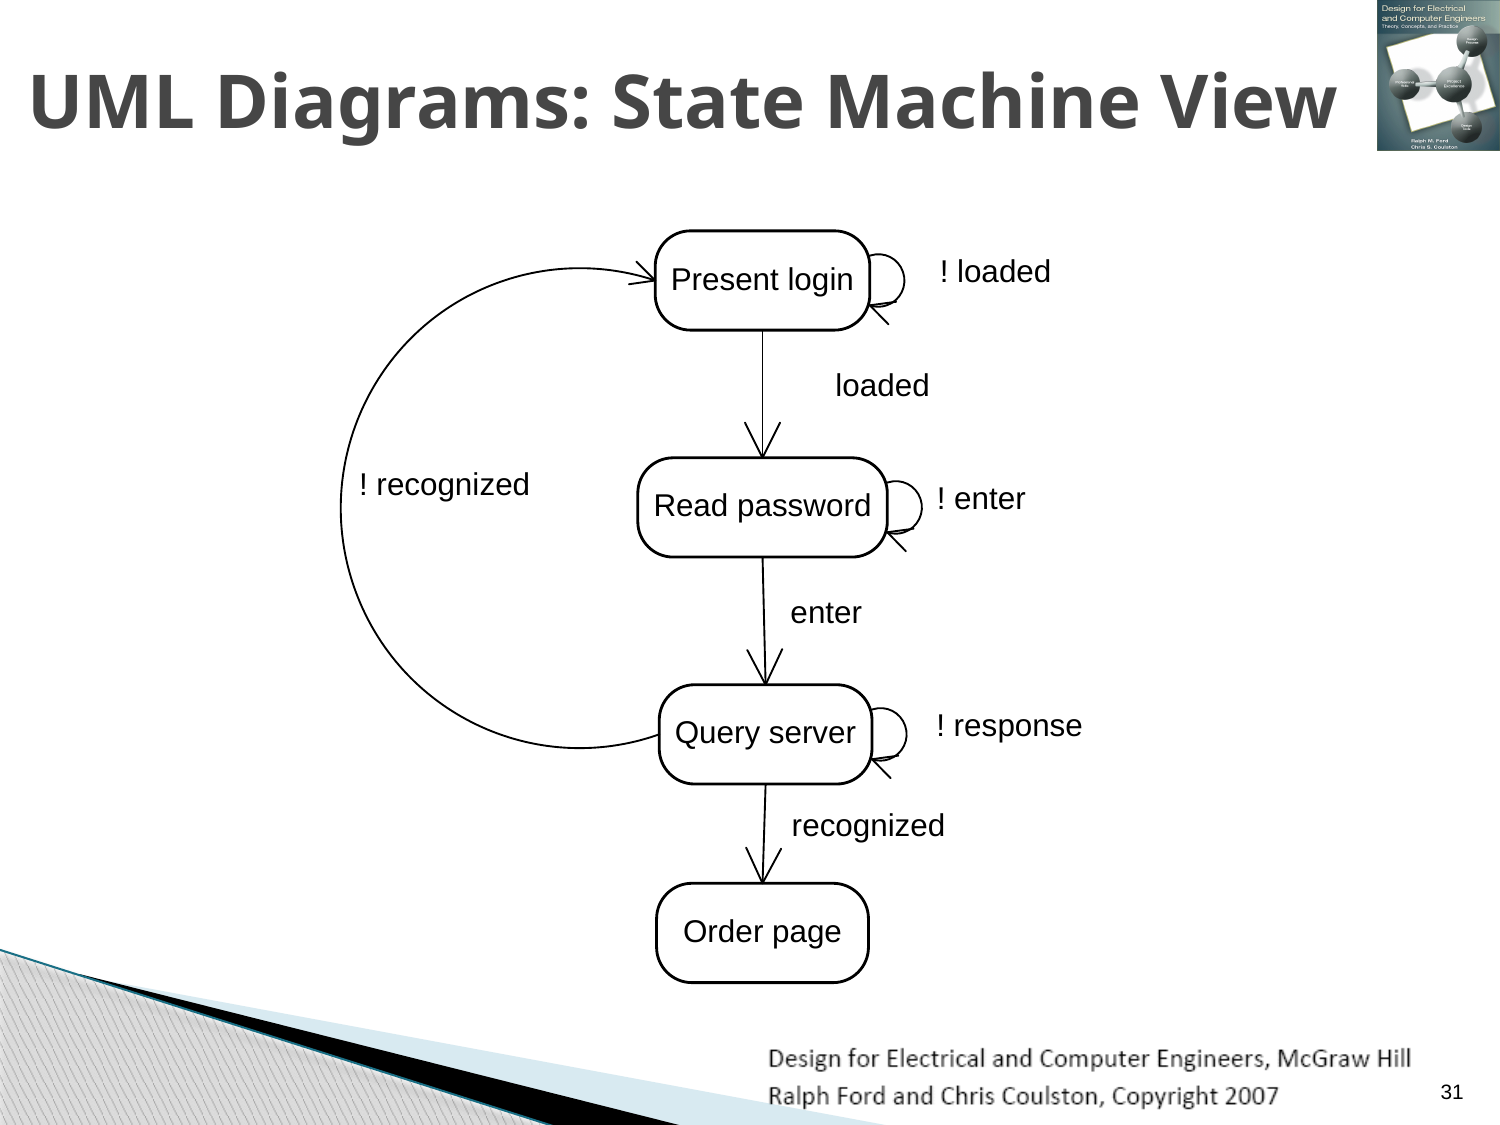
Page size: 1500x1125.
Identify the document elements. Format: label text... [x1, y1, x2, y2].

title UML Diagrams: State Machine View [12, 5, 1363, 193]
picture [1377, 0, 1500, 151]
picture [760, 1039, 1425, 1125]
slide_number 31 [1418, 1051, 1479, 1112]
picture [335, 224, 1088, 989]
